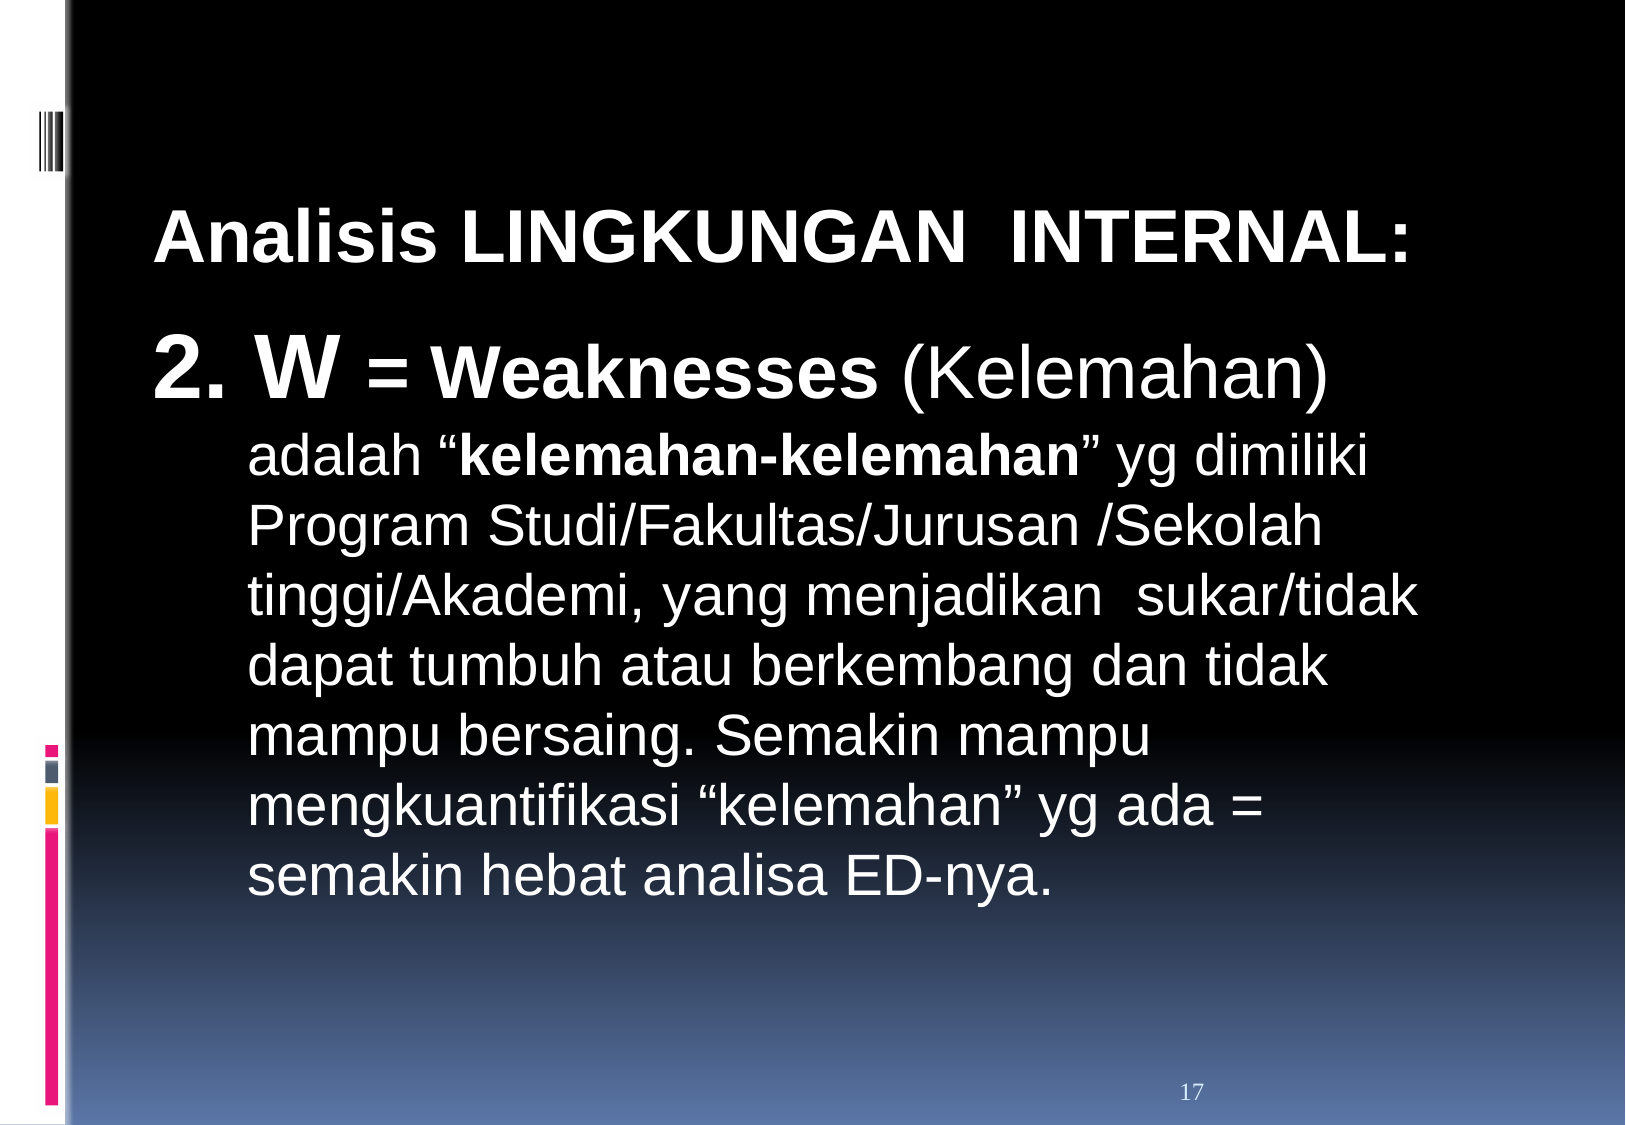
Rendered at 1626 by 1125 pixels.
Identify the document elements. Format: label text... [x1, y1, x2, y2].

slide_number 17 [1164, 1034, 1571, 1113]
text_box Analisis LINGKUNGAN INTERNAL: 2. W = Weaknesses (Kelemahan) adalah “kelemahan-kelemahan” yg dimiliki Program Studi/Fakultas/Jurusan /Sekolah tinggi/Akademi, yang menjadikan sukar/tidak dapat tumbuh atau berkembang dan tidak mampu bersaing. Semakin mampu mengkuantifikasi “kelemahan” yg ada = semakin hebat analisa ED-nya. [137, 179, 1486, 915]
